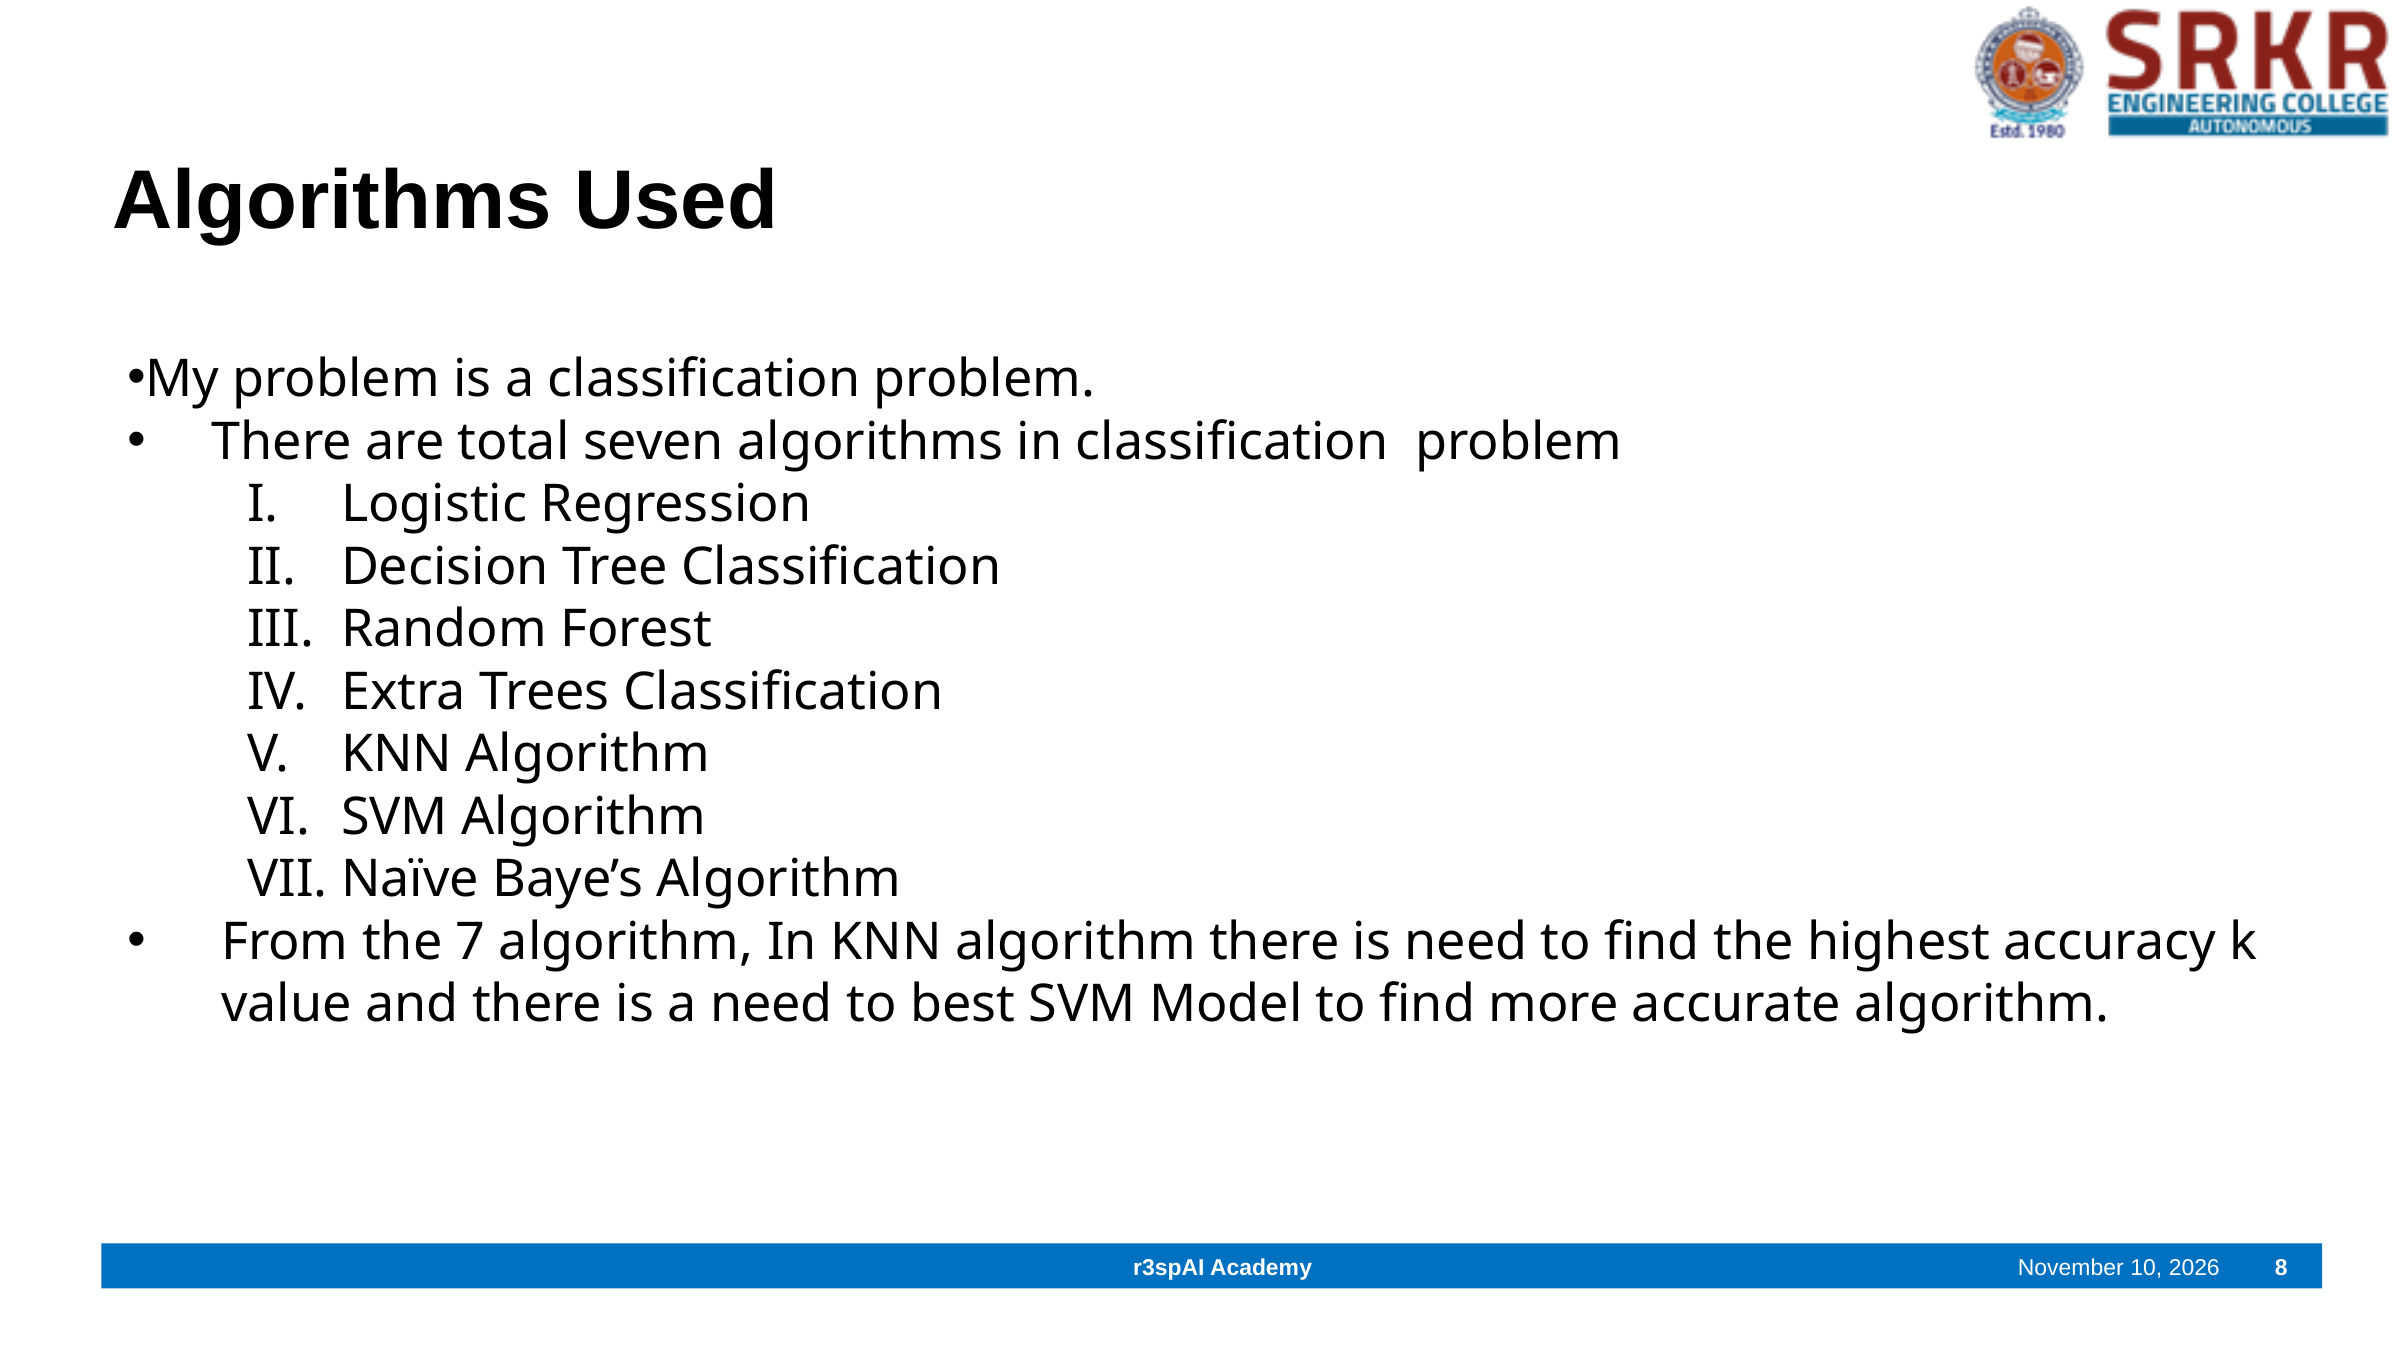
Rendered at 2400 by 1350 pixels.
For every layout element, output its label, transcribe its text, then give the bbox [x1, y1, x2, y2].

text_box My problem is a classification problem. There are total seven algorithms in classification problem Logistic Regression Decision Tree Classification Random Forest Extra Trees Classification KNN Algorithm SVM Algorithm Naïve Baye’s Algorithm From the 7 algorithm, In KNN algorithm there is need to find the highest accuracy k value and there is a need to best SVM Model to find more accurate algorithm. [112, 337, 2288, 1040]
text_box Algorithms Used [112, 60, 2288, 294]
picture [1920, 5, 2400, 141]
